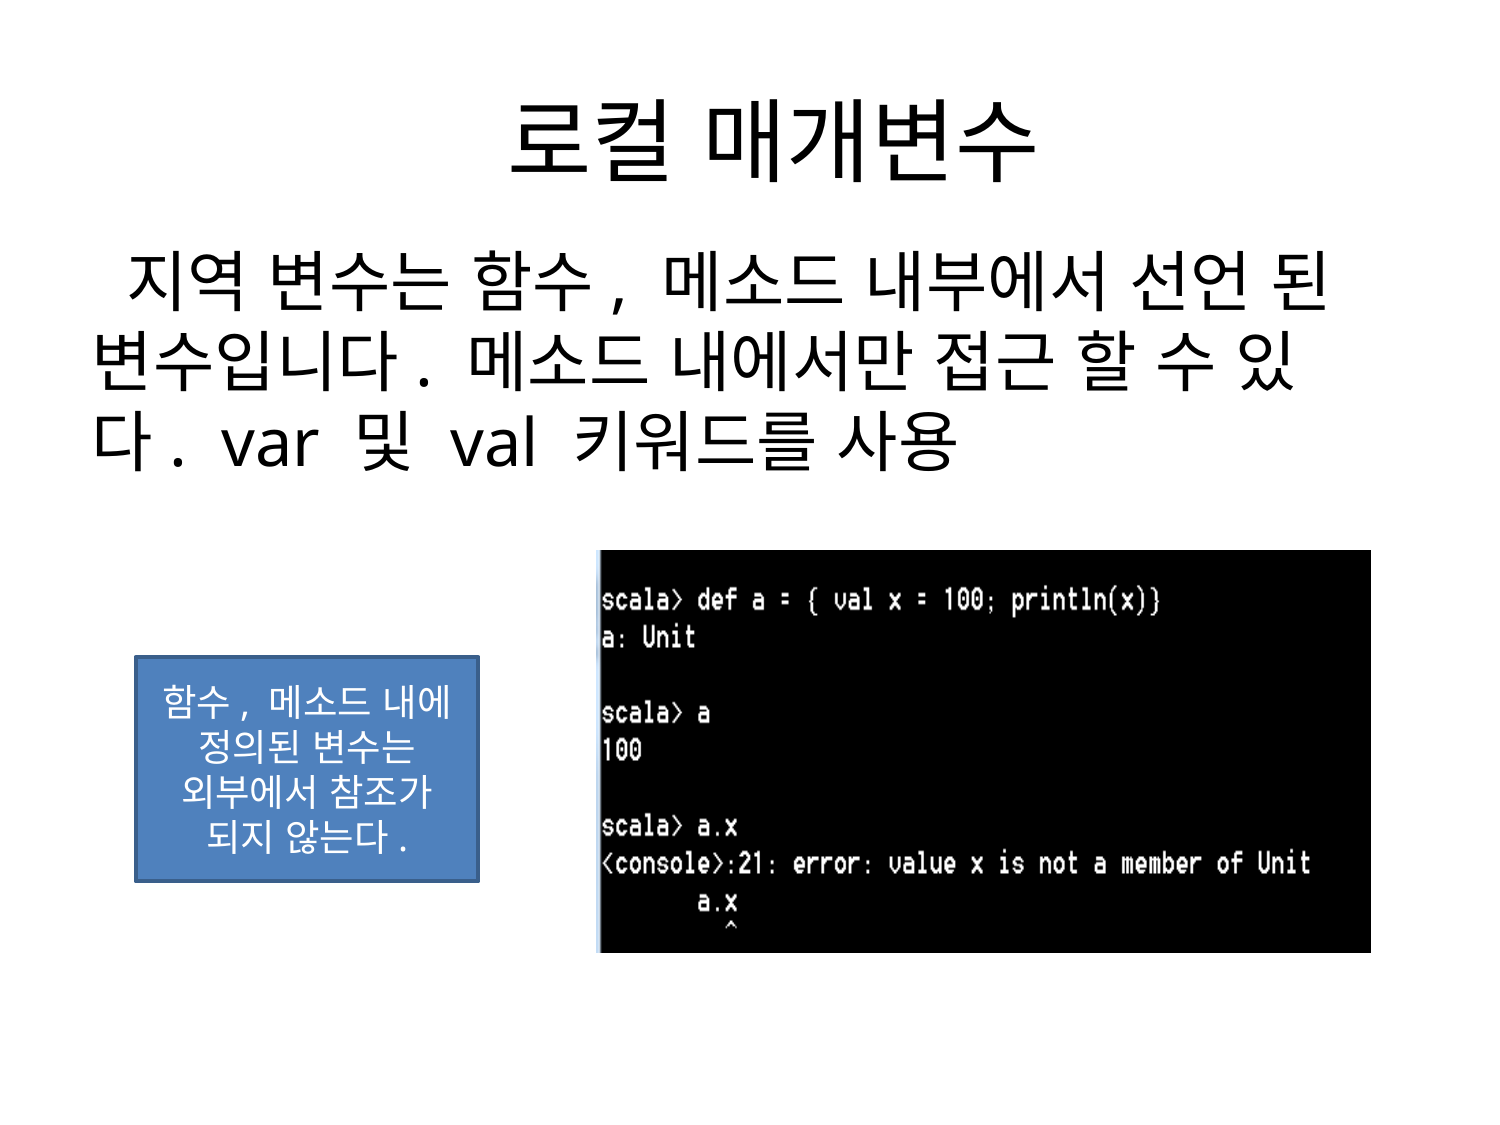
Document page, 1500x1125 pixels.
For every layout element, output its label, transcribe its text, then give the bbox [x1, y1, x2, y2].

picture [596, 550, 1371, 953]
list 지역 변수는 함수, 메소드 내부에서 선언 된 변수입니다. 메소드 내에서만 접근 할 수 있다. var 및 val 키워드를 사용 [76, 231, 1402, 492]
text_box 함수, 메소드 내에 정의된 변수는 외부에서 참조가 되지 않는다. [134, 655, 480, 883]
title 로컬 매개변수 [75, 45, 1425, 233]
